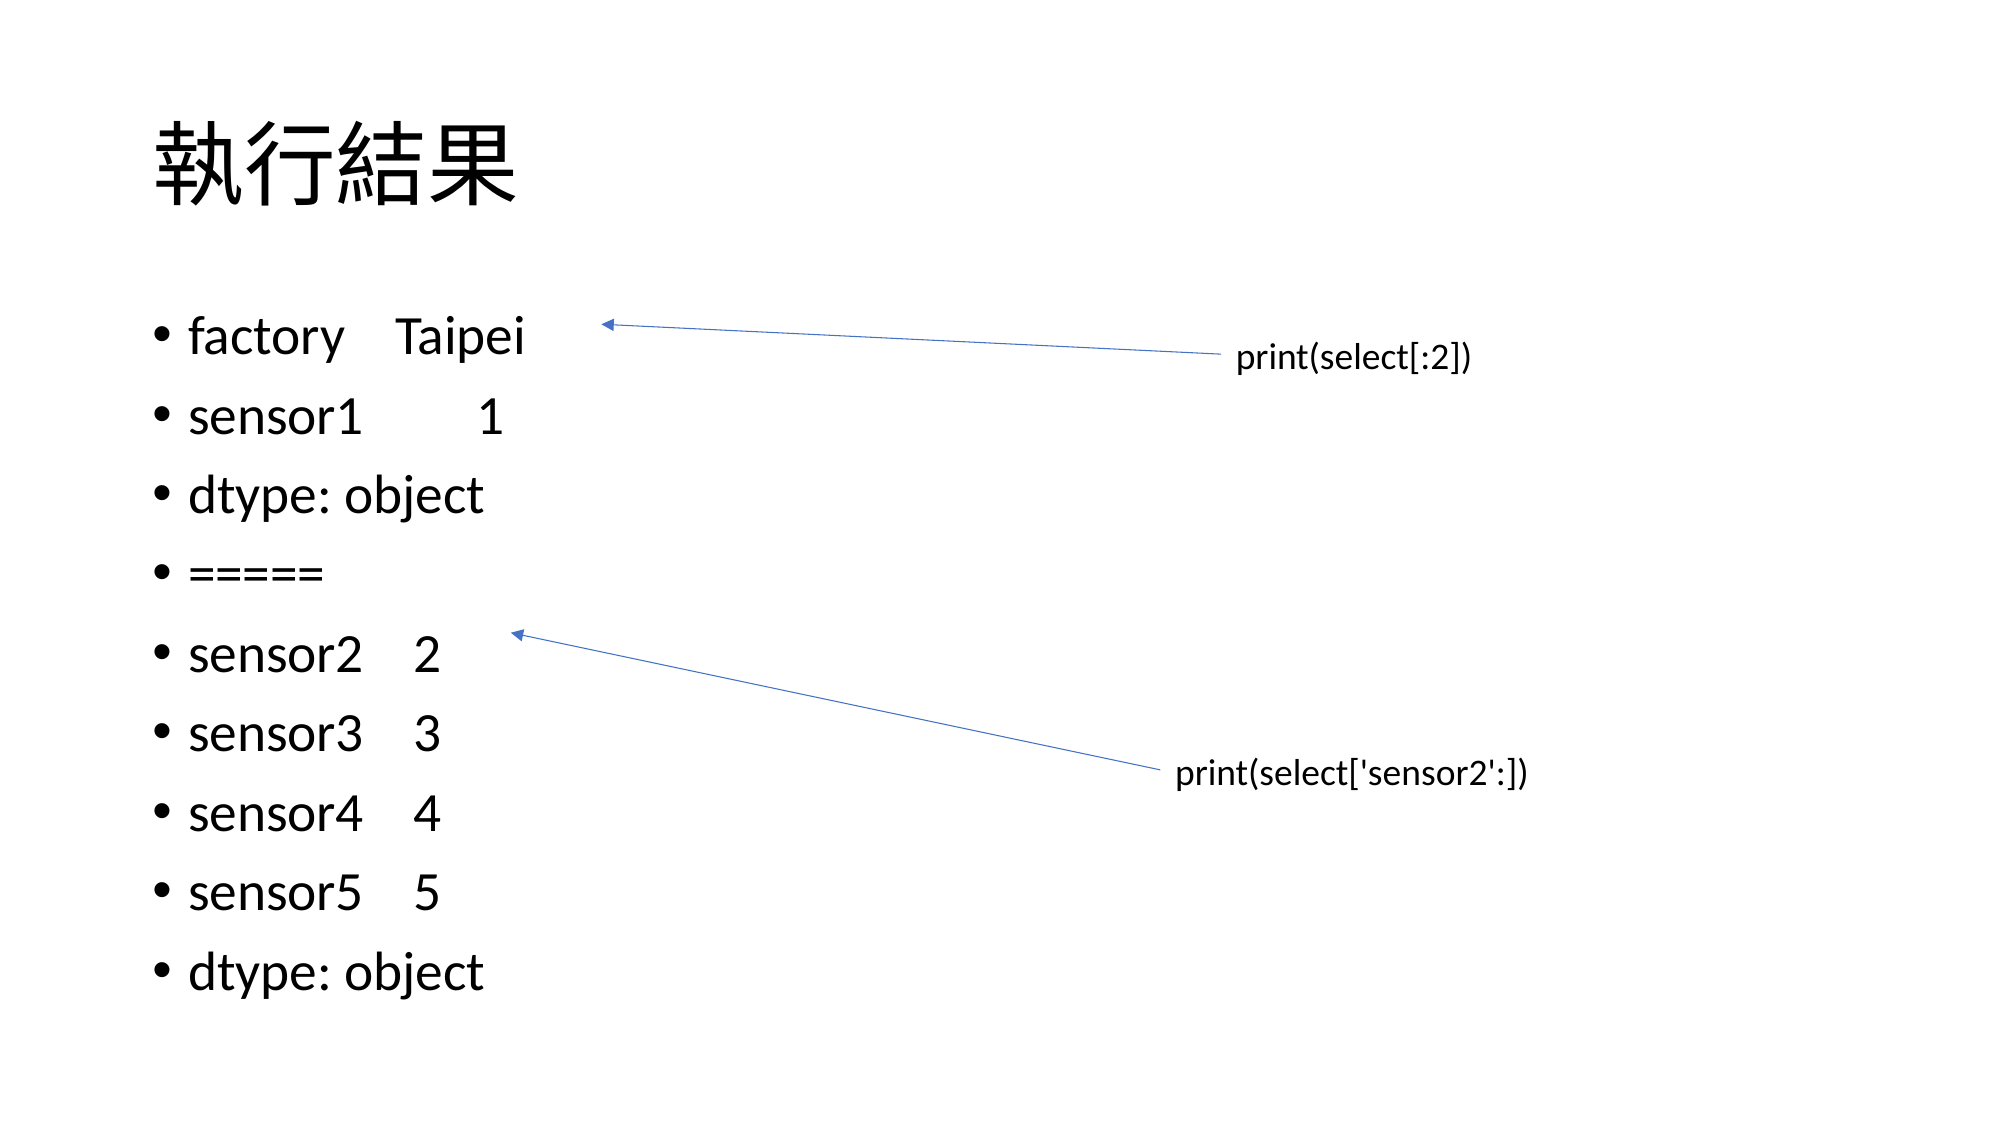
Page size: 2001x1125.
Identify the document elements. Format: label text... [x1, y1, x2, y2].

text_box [601, 324, 1222, 355]
list factory Taipei sensor1 1 dtype: object ===== sensor2 2 sensor3 3 sensor4 4 sensor5 5 dtype: object [137, 299, 702, 1014]
title 執行結果 [137, 59, 1863, 278]
text_box print(select['sensor2':]) [1160, 740, 1560, 800]
text_box print(select[:2]) [1221, 324, 1536, 384]
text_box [510, 632, 1161, 771]
